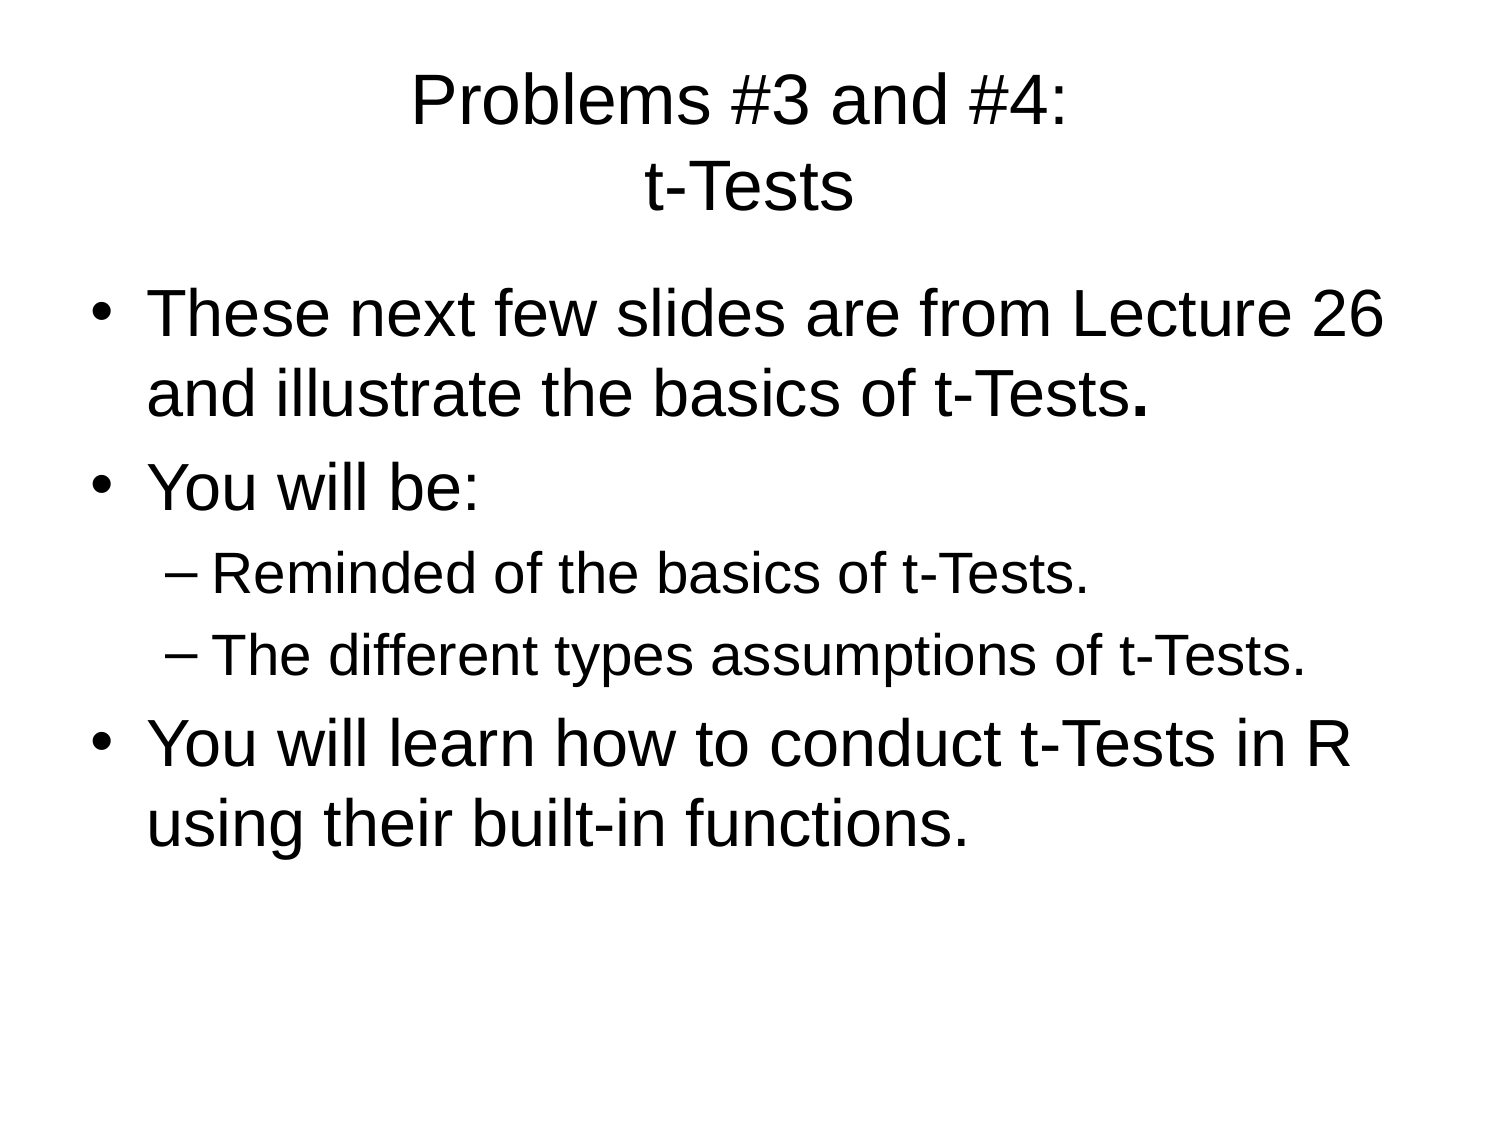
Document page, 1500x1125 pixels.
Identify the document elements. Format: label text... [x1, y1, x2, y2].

list These next few slides are from Lecture 26 and illustrate the basics of t-Tests. You will be: Reminded of the basics of t-Tests. The different types assumptions of t-Tests. You will learn how to conduct t-Tests in R using their built-in functions. [75, 262, 1425, 1005]
title Problems #3 and #4: t-Tests [75, 45, 1425, 233]
